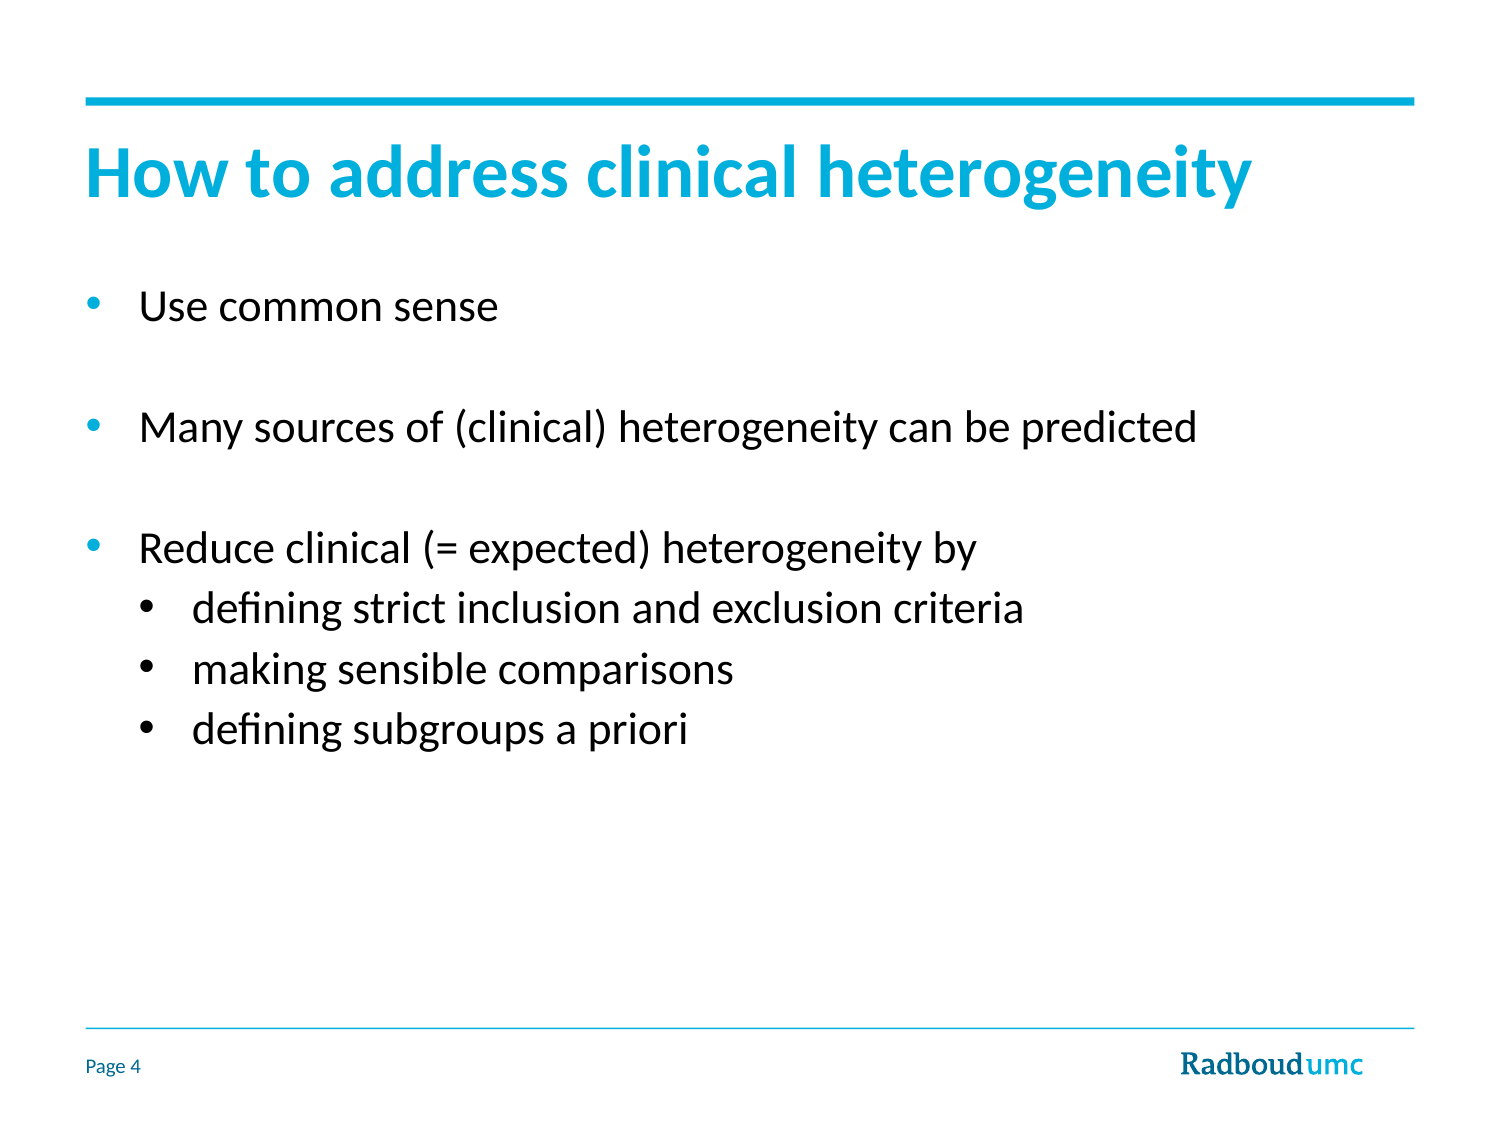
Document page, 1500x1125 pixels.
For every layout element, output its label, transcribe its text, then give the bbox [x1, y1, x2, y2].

list Use common sense Many sources of (clinical) heterogeneity can be predicted Reduce clinical (= expected) heterogeneity by defining strict inclusion and exclusion criteria making sensible comparisons defining subgroups a priori [85, 270, 1415, 947]
slide_number Page 4 [85, 1052, 219, 1078]
title How to address clinical heterogeneity [85, 125, 1415, 213]
